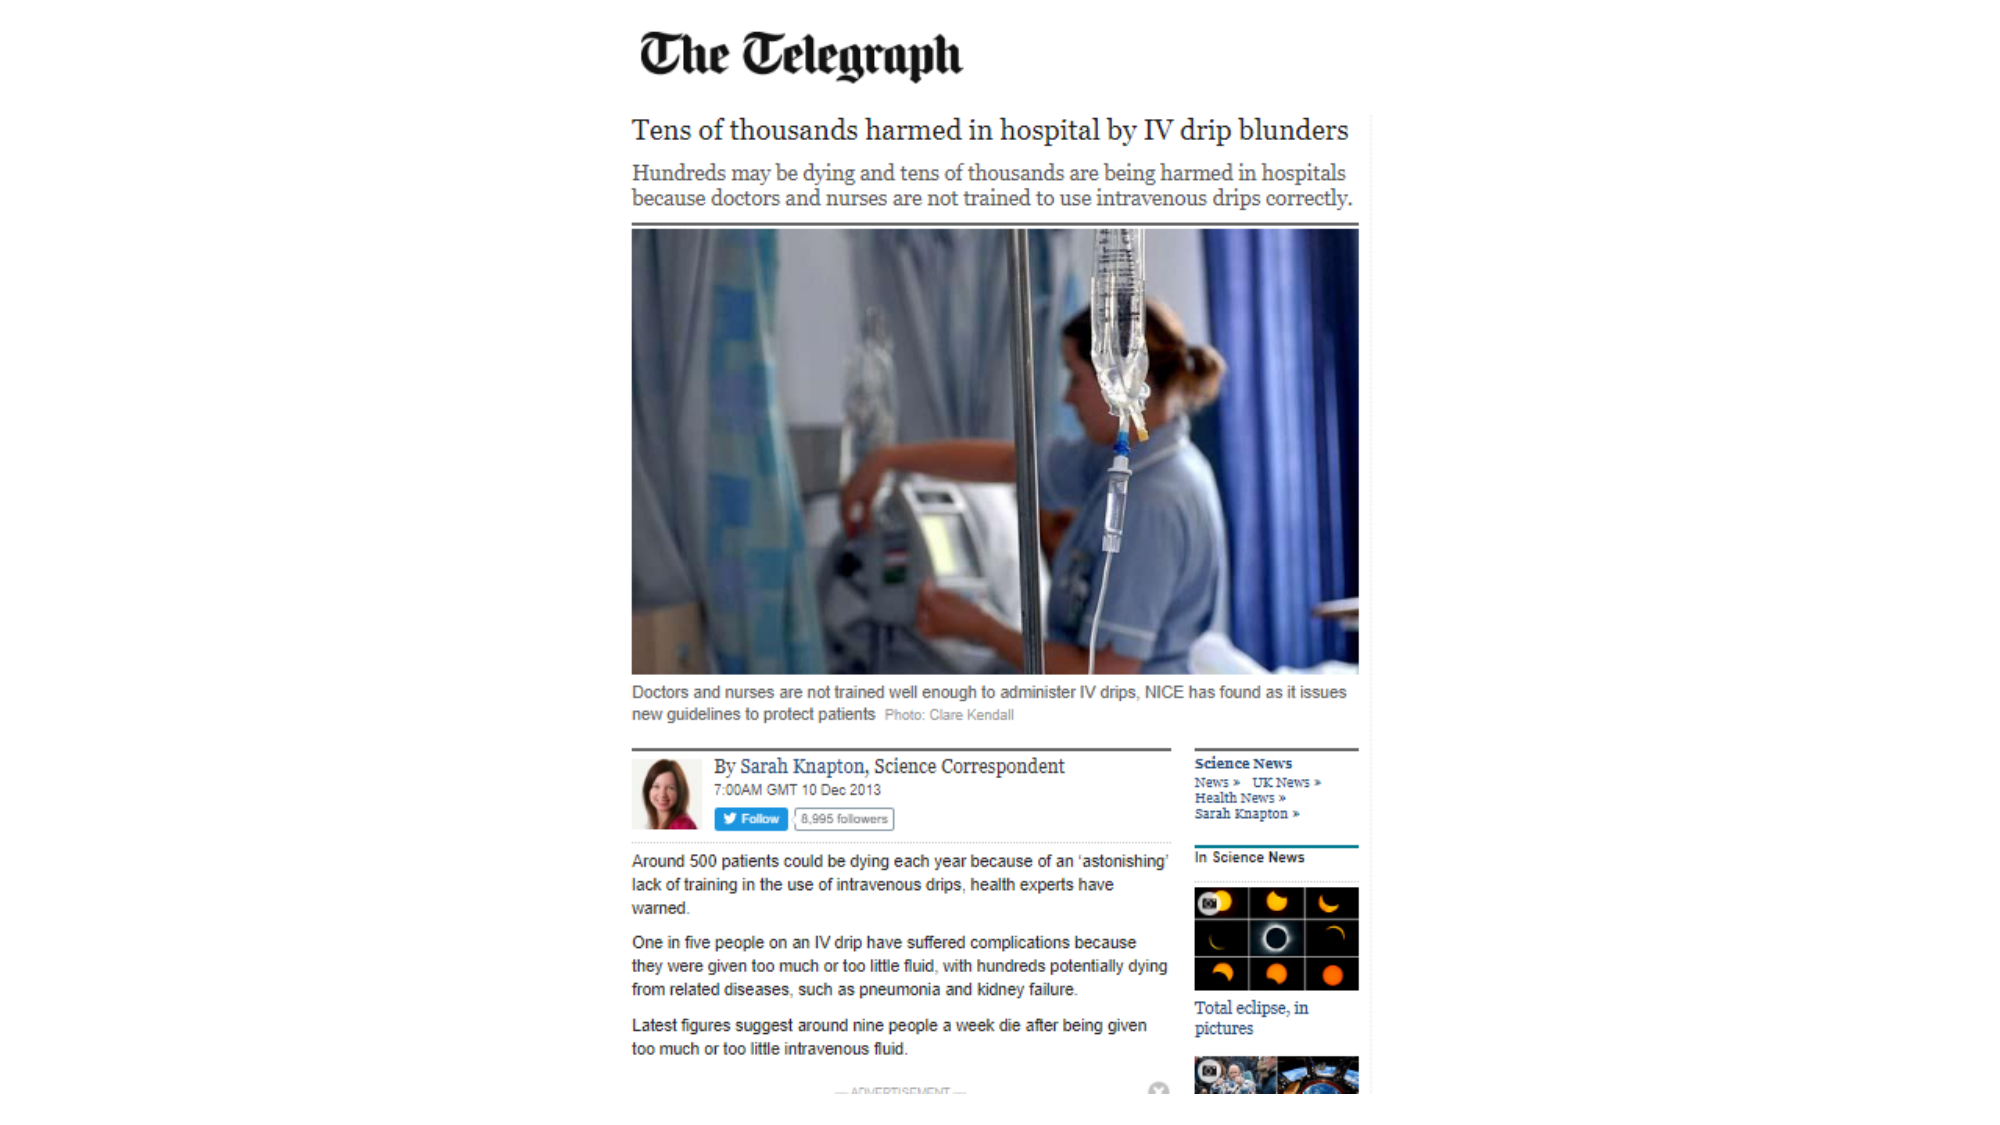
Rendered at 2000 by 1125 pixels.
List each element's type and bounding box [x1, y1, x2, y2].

picture [618, 17, 1382, 1094]
